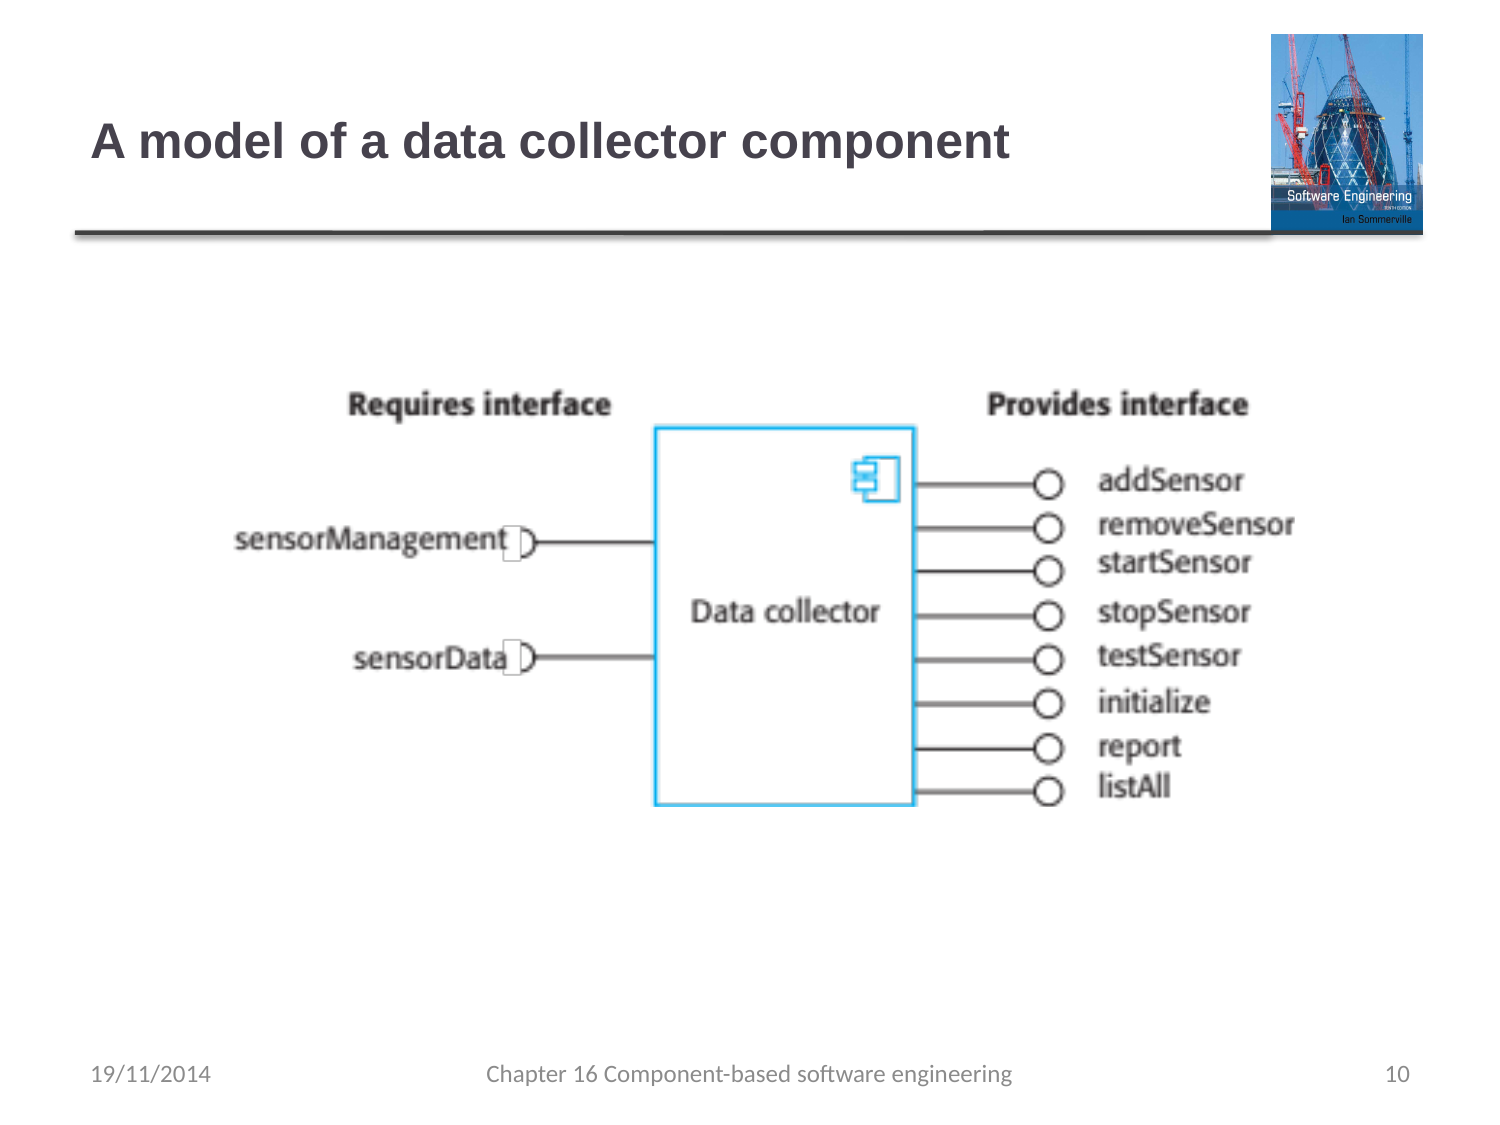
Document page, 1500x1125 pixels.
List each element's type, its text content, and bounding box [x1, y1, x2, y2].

title A model of a data collector component [74, 44, 1272, 233]
slide_number 10 [1074, 1042, 1425, 1103]
picture [1271, 34, 1423, 230]
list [232, 303, 1296, 889]
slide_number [75, 1042, 425, 1103]
footer Chapter 16 Component-based software engineering [425, 1042, 1074, 1103]
